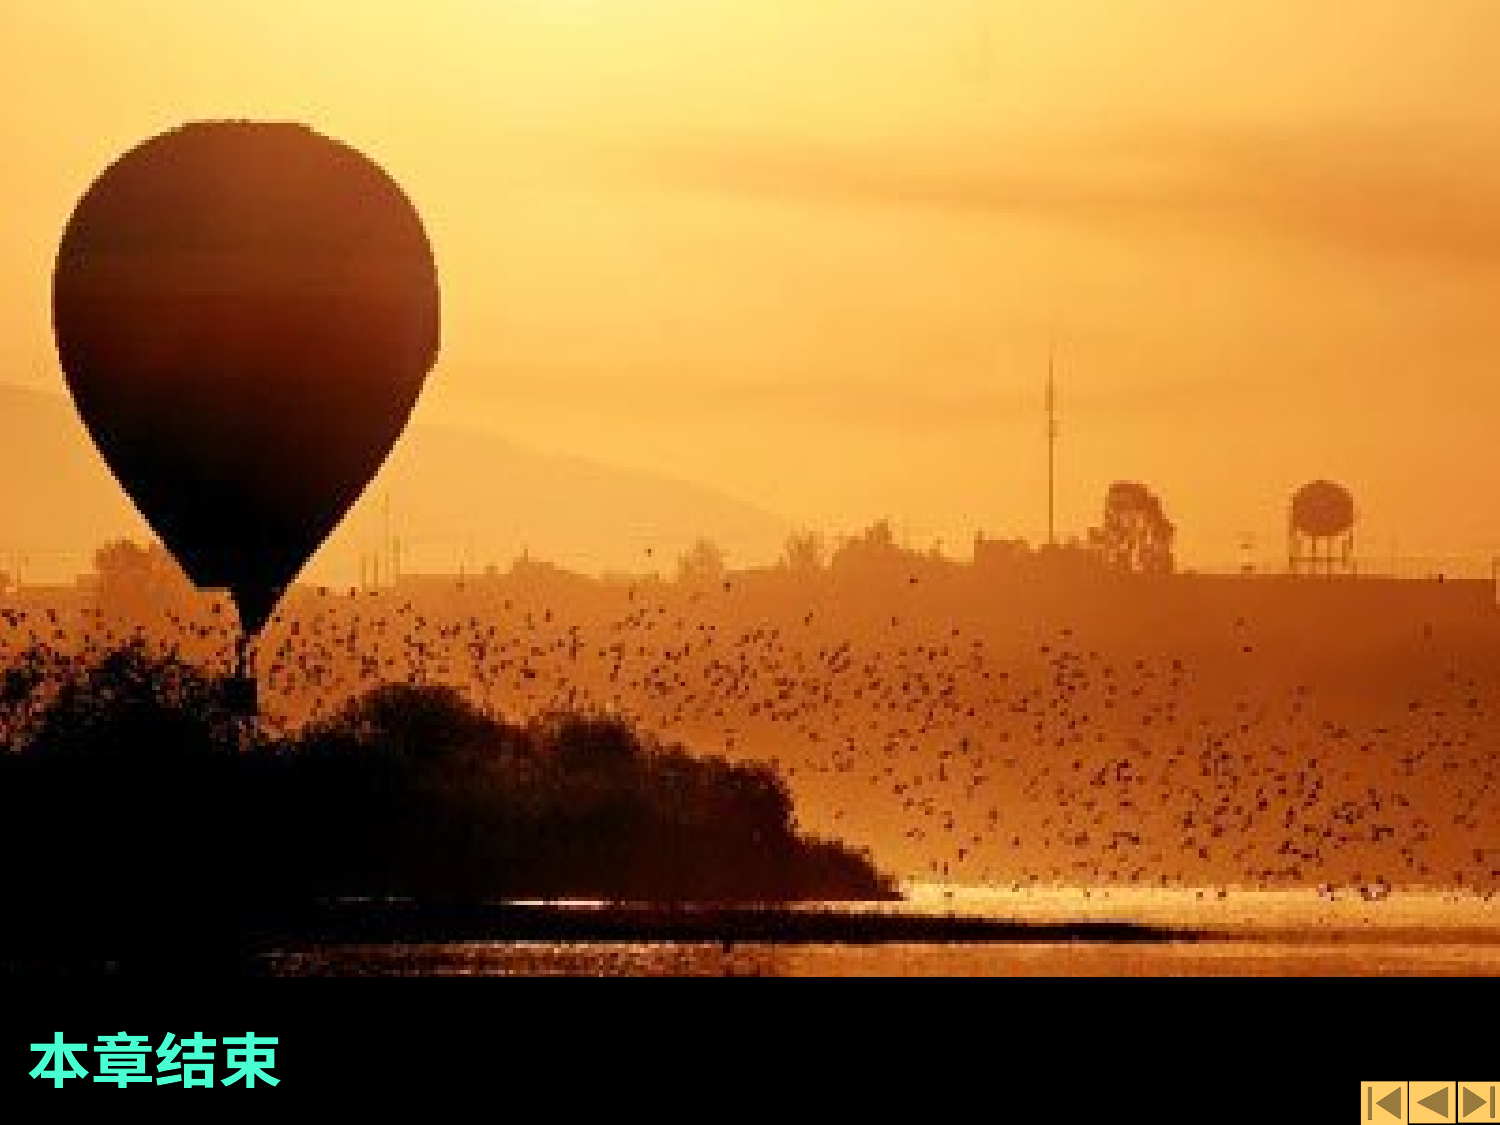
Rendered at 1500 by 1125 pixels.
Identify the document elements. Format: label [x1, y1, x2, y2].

text_box [0, 0, 1500, 1125]
